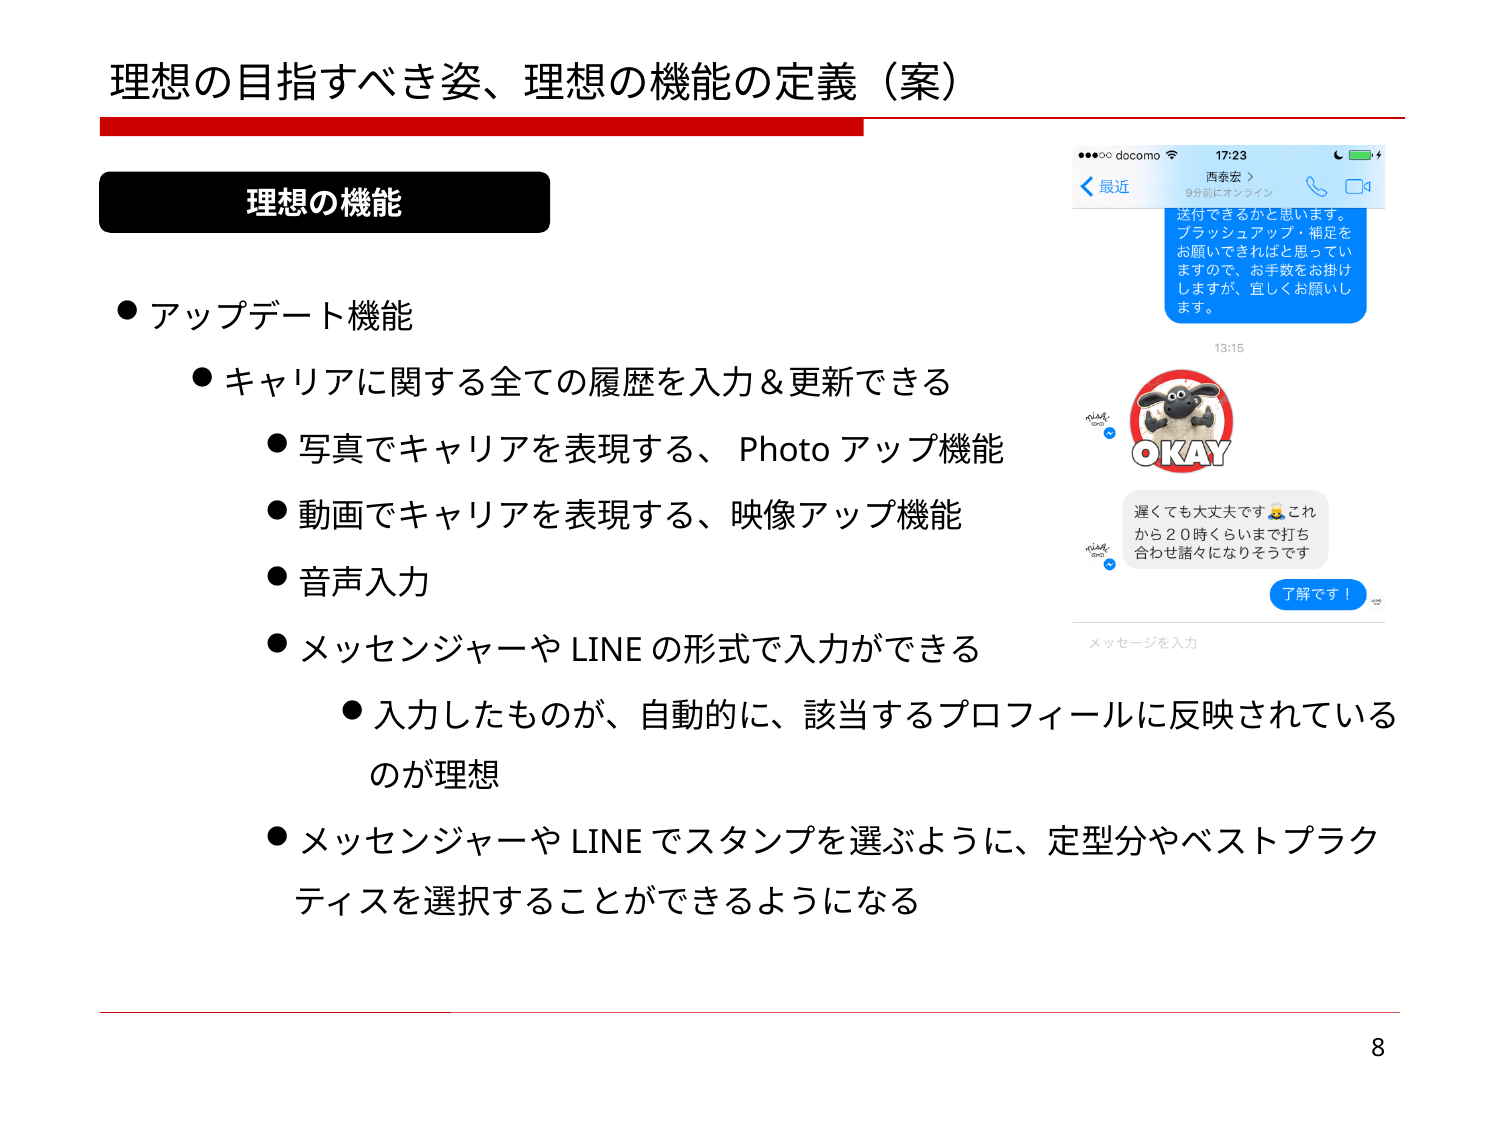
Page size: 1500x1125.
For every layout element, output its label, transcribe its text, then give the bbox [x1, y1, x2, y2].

text_box 8 [1074, 1024, 1400, 1103]
picture [1072, 145, 1386, 657]
text_box アップデート機能 キャリアに関する全ての履歴を入力＆更新できる 写真でキャリアを表現する、Photoアップ機能 動画でキャリアを表現する、映像アップ機能 音声入力 メッセンジャーやLINEの形式で入力ができる 入力したものが、自動的に、該当するプロフィールに反映されているのが理想 メッセンジャーやLINEでスタンプを選ぶように、定型分やベストプラクティスを選択することができるようになる [100, 267, 1436, 976]
title 理想の目指すべき姿、理想の機能の定義（案） [93, 0, 1407, 115]
text_box 理想の機能 [99, 171, 551, 233]
